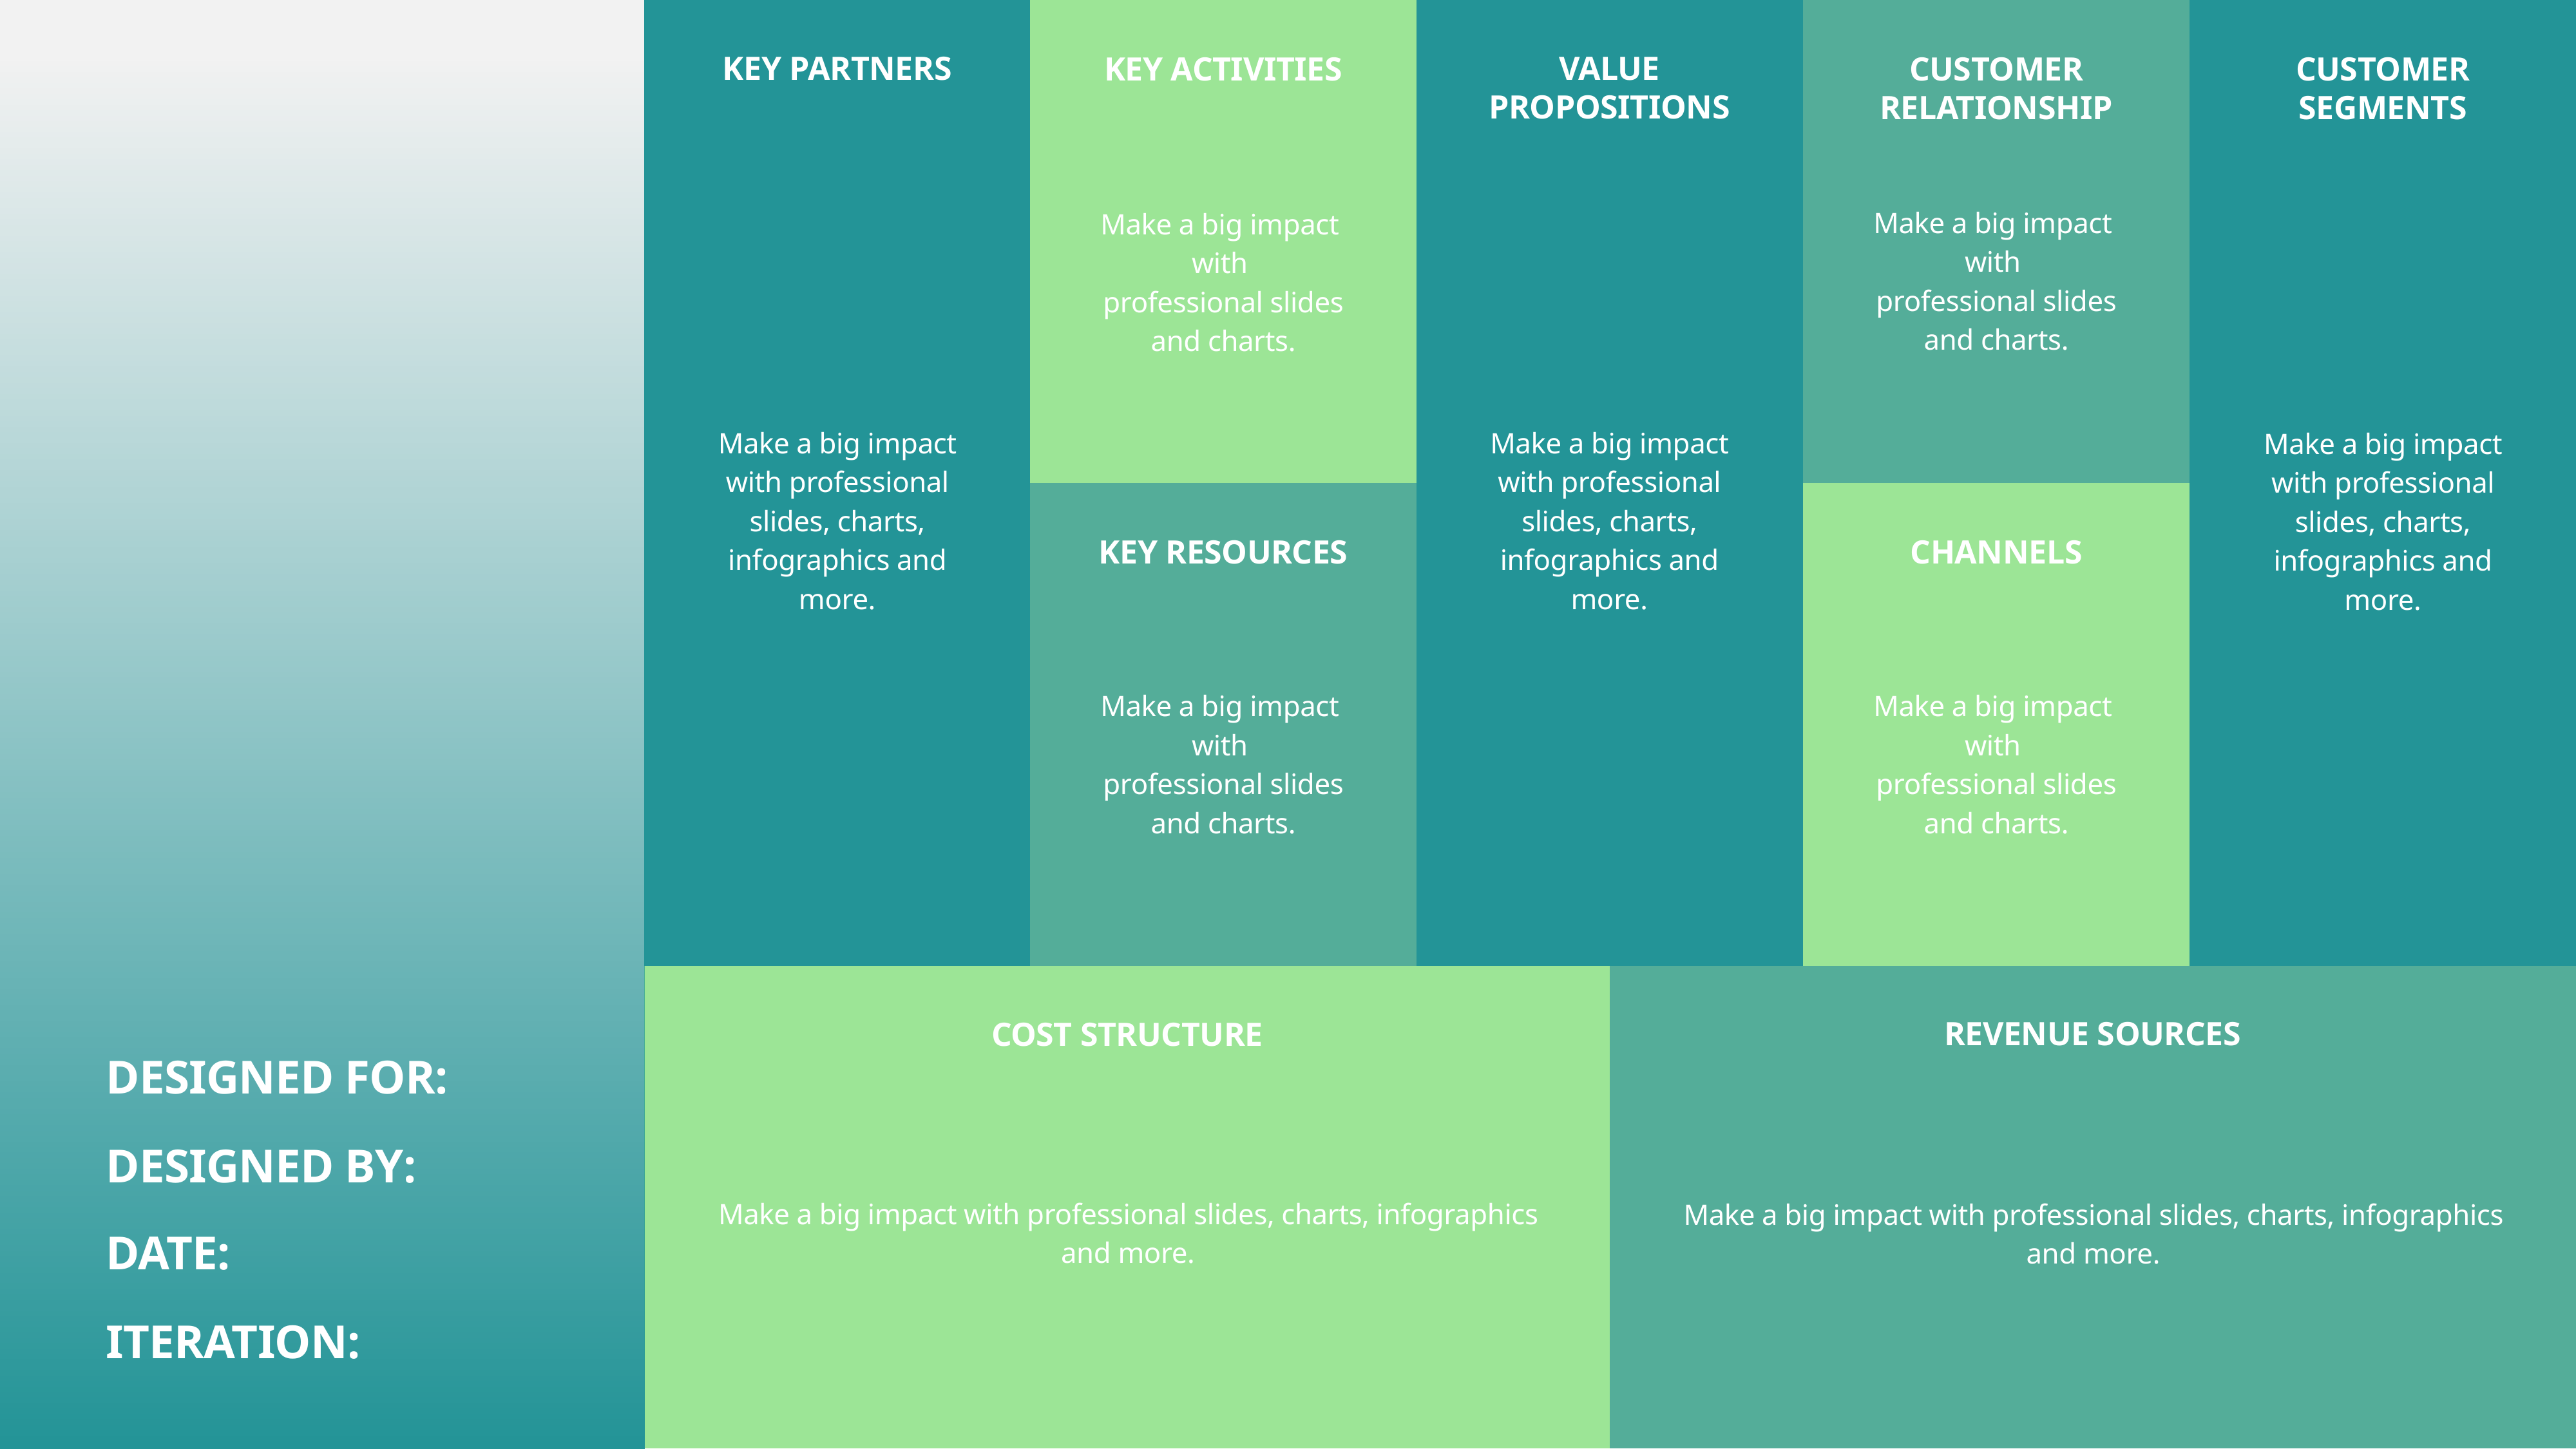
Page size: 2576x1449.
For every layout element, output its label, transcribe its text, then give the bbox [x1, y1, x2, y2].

text_box CUSTOMER RELATIONSHIP [1857, 43, 2136, 131]
text_box [2189, 0, 2576, 966]
text_box Make a big impact with professional slides, charts, infographics and more. [678, 415, 997, 620]
text_box CHANNELS [1825, 526, 2168, 575]
text_box [1417, 0, 1802, 966]
text_box KEY RESOURCES [1052, 526, 1395, 575]
text_box Make a big impact with professional slides, charts, infographics and more. [692, 1186, 1563, 1274]
text_box [1609, 966, 2576, 1449]
text_box [1802, 483, 2189, 966]
text_box CUSTOMER SEGMENTS [2224, 43, 2542, 131]
text_box Make a big impact with professional slides and charts. [1853, 195, 2139, 361]
text_box VALUE PROPOSITIONS [1450, 43, 1769, 130]
text_box [1030, 0, 1417, 483]
text_box Make a big impact with professional slides and charts. [1080, 678, 1366, 844]
text_box [1030, 483, 1417, 966]
text_box [644, 0, 1030, 966]
text_box Make a big impact with professional slides and charts. [1853, 678, 2139, 844]
text_box [644, 966, 1609, 1449]
text_box KEY ACTIVITIES [1084, 43, 1362, 92]
picture [0, 0, 644, 1449]
text_box KEY PARTNERS [678, 43, 997, 91]
text_box Make a big impact with professional slides, charts, infographics and more. [1450, 415, 1769, 620]
text_box REVENUE SOURCES [1657, 1008, 2528, 1057]
text_box Make a big impact with professional slides and charts. [1080, 196, 1366, 362]
text_box Make a big impact with professional slides, charts, infographics and more. [1657, 1187, 2529, 1274]
text_box Make a big impact with professional slides, charts, infographics and more. [2224, 416, 2542, 621]
text_box [1802, 0, 2189, 483]
text_box COST STRUCTURE [691, 1009, 1563, 1057]
